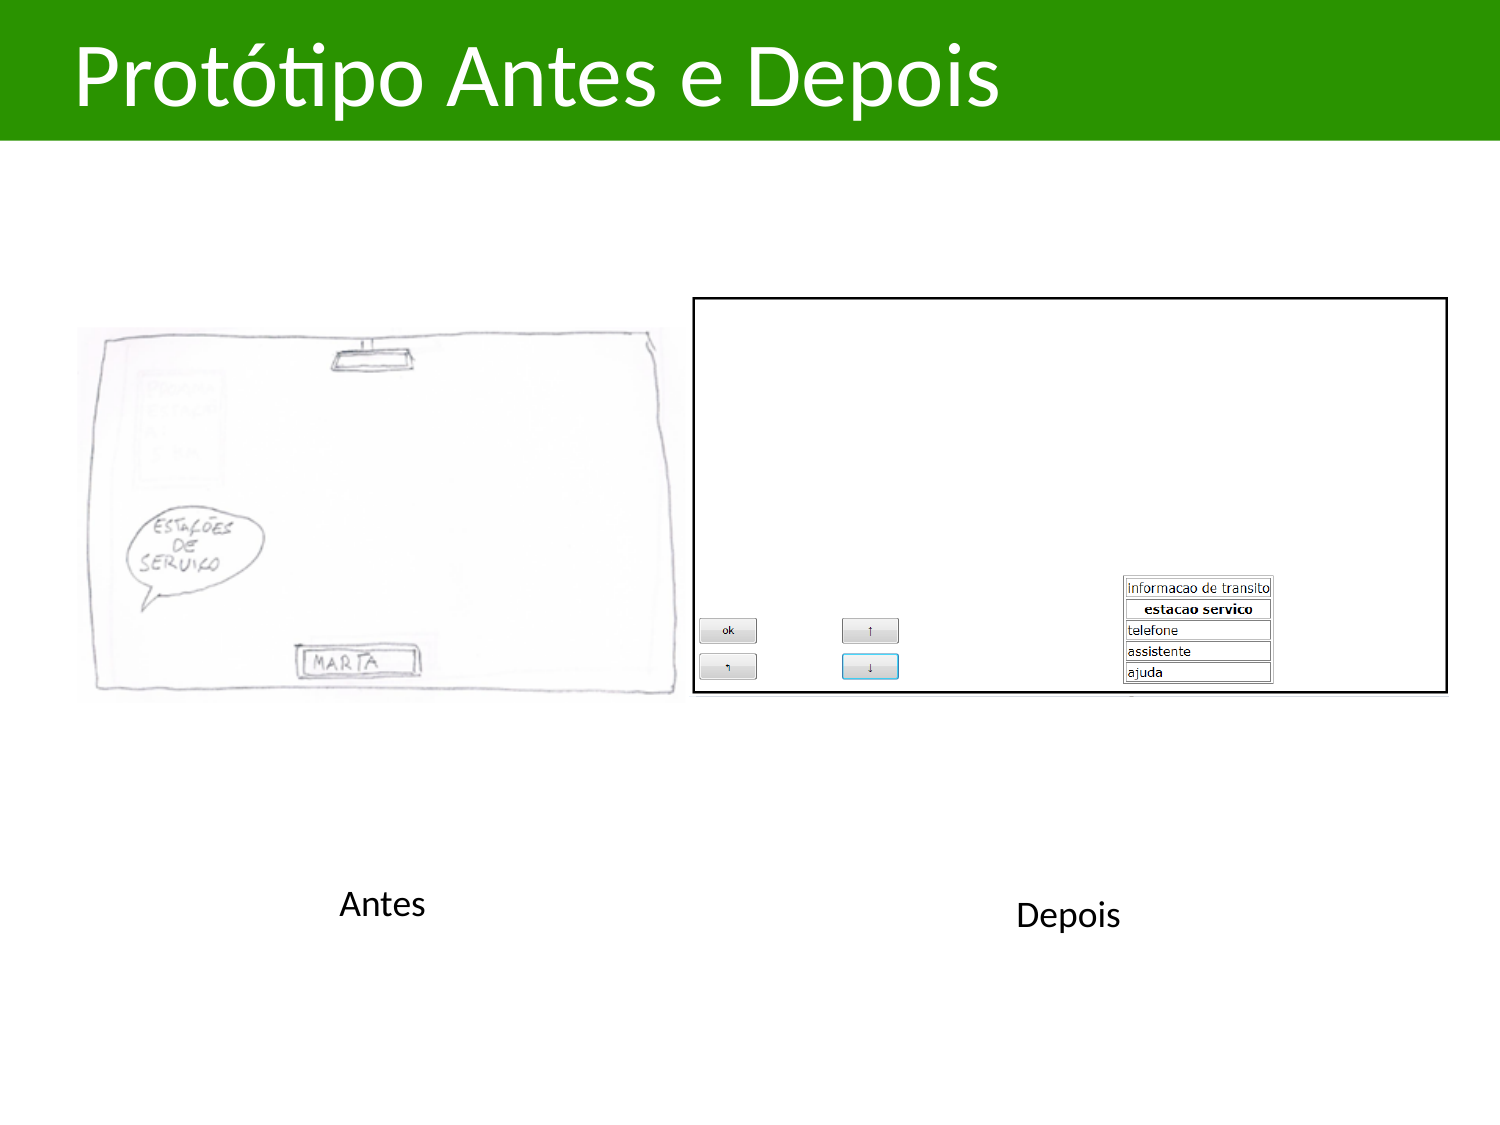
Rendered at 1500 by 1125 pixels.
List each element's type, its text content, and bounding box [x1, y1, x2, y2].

text_box Antes [324, 871, 442, 931]
text_box Depois [1001, 882, 1136, 942]
picture [76, 292, 1449, 707]
title Protótipo Antes e Depois [0, 0, 1500, 141]
